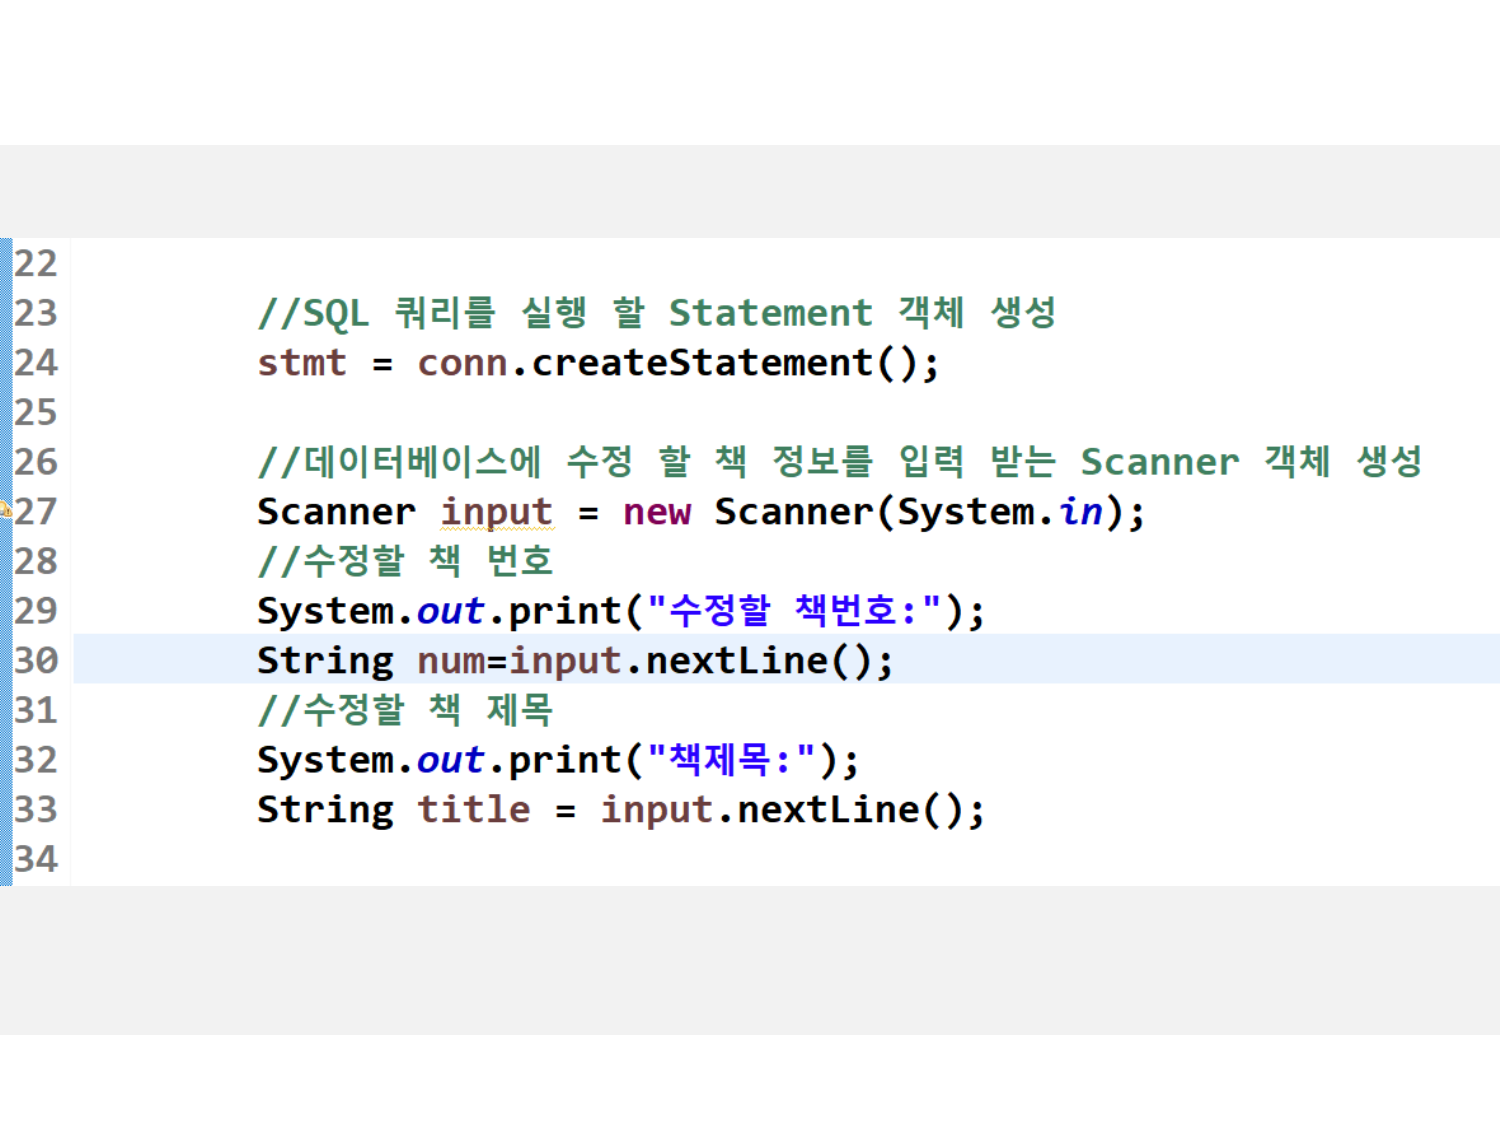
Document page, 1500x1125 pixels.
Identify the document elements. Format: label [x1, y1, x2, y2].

picture [0, 238, 1500, 887]
